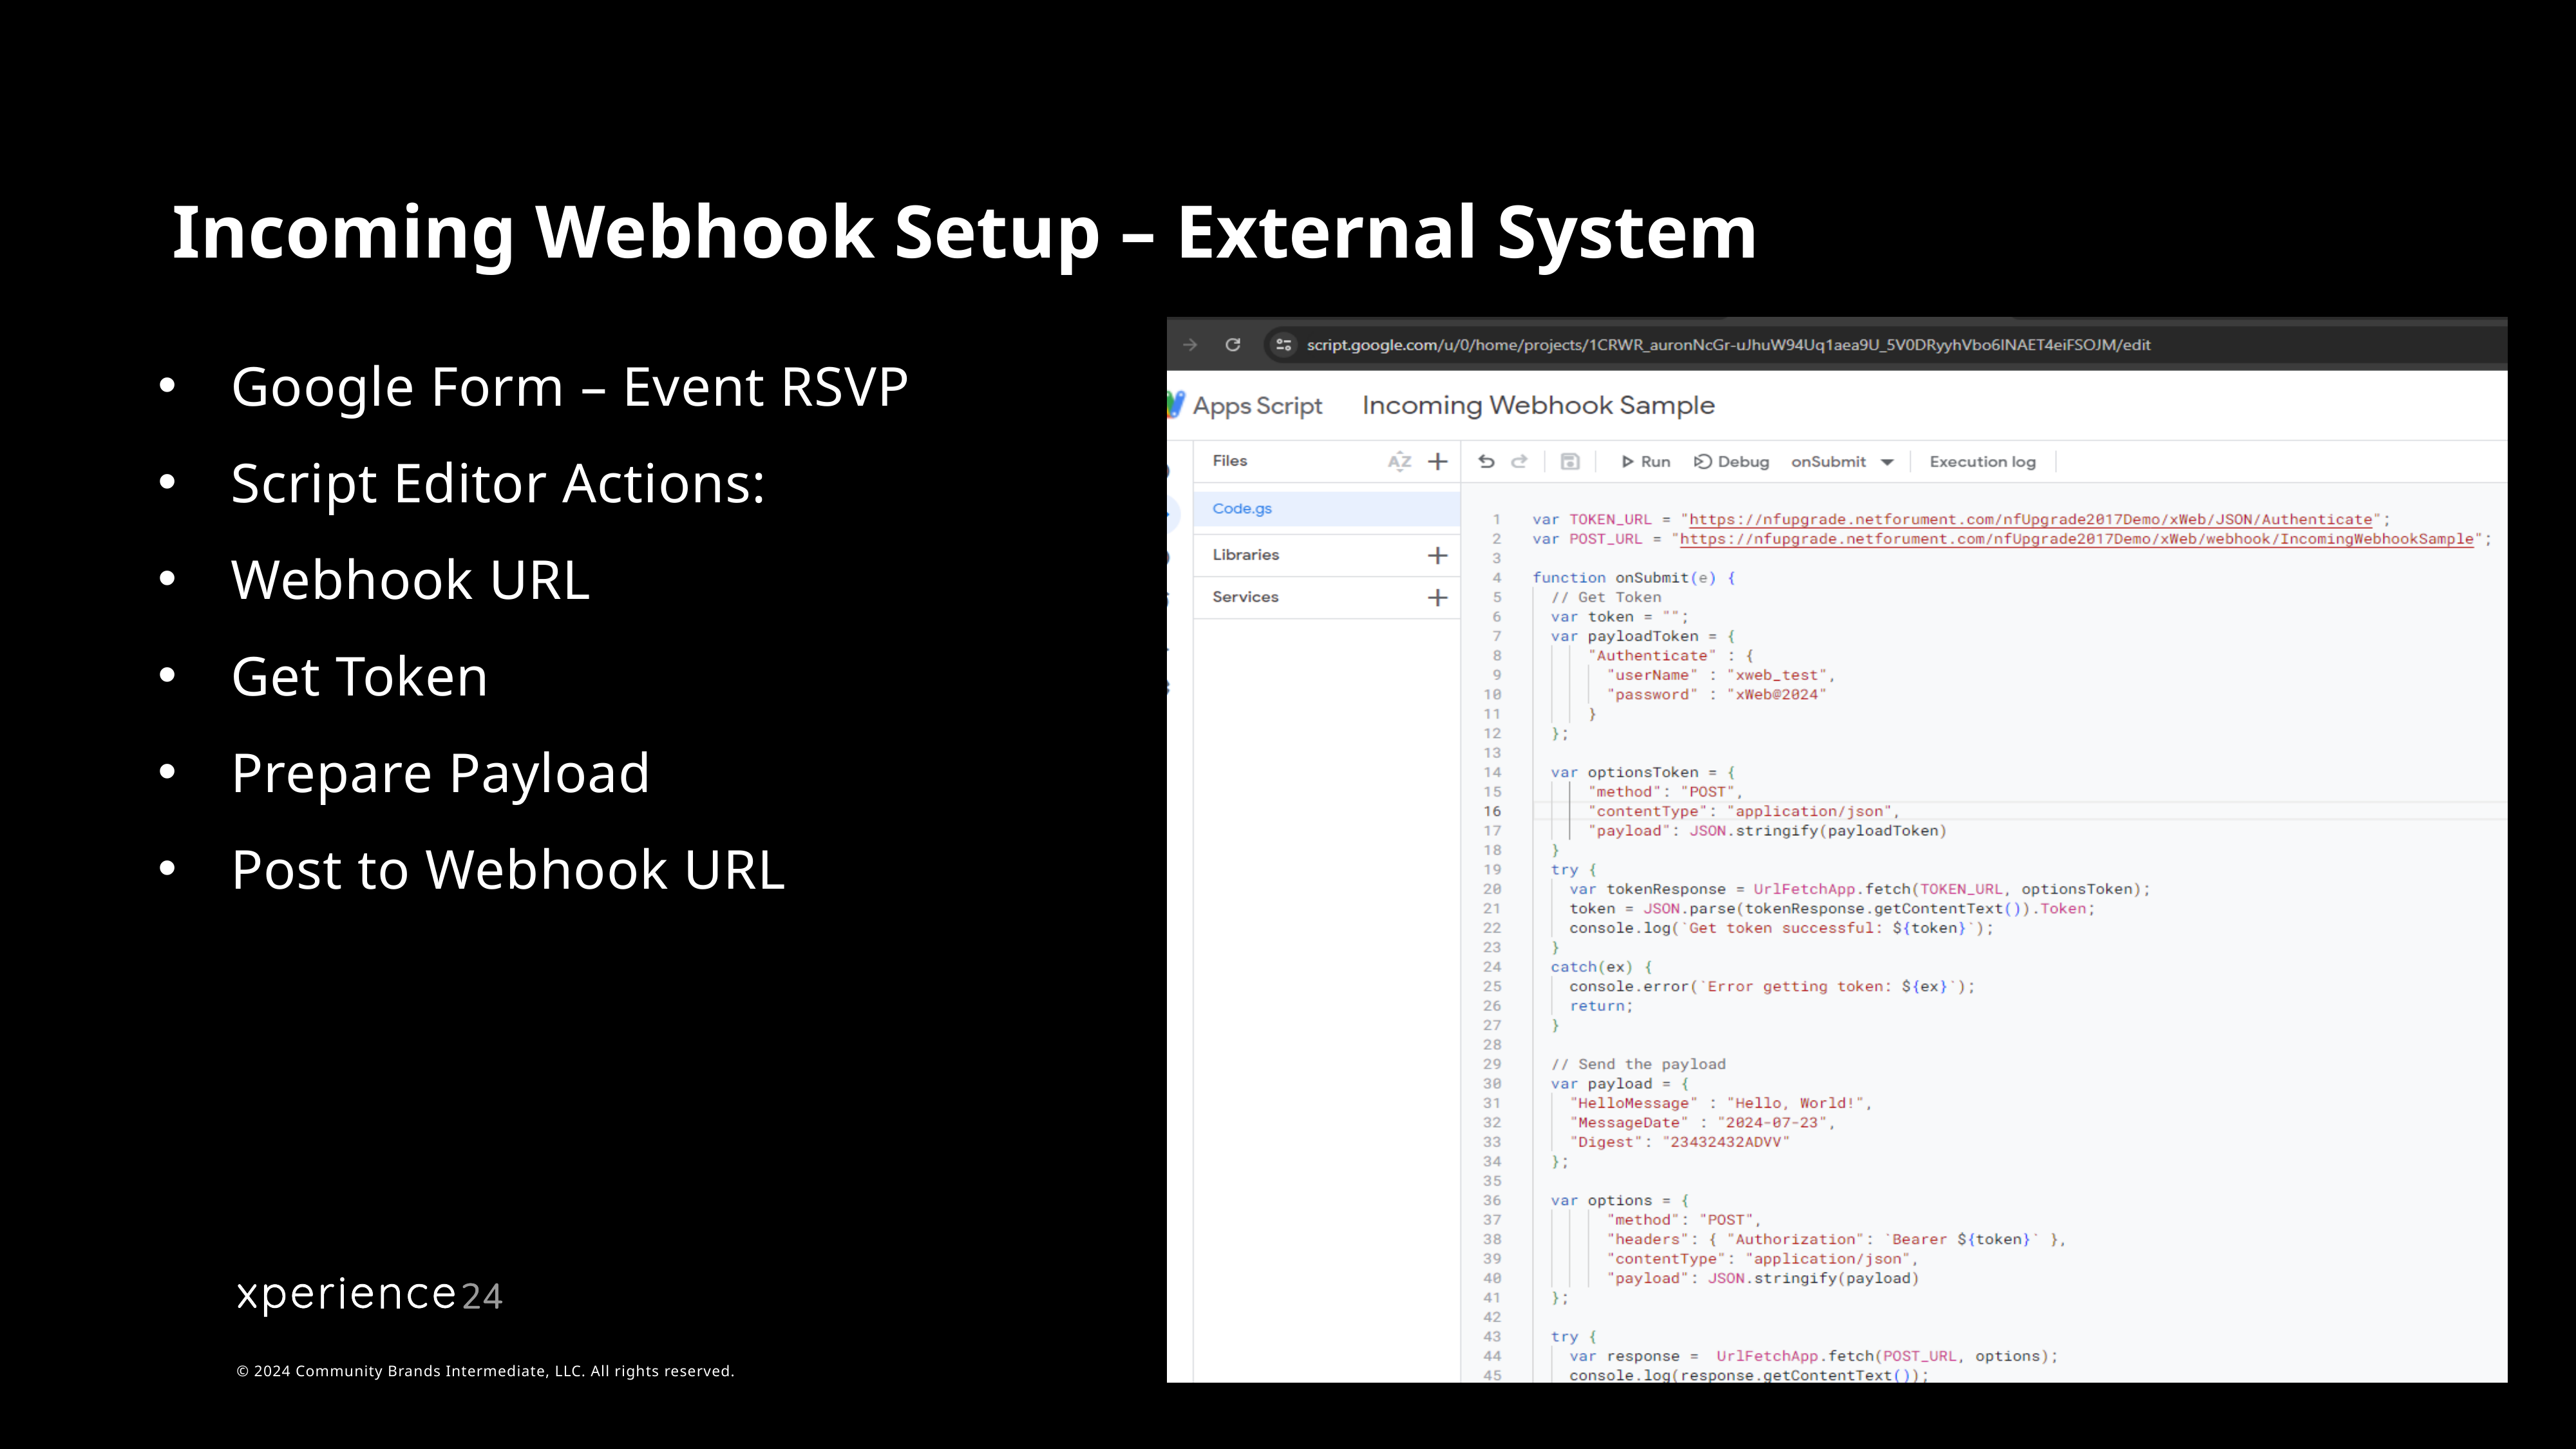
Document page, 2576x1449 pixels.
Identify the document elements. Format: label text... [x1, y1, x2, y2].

picture [236, 1273, 504, 1321]
text_box Incoming Webhook Setup – External System [167, 189, 2409, 279]
text_box © 2024 Community Brands Intermediate, LLC. All rights reserved. [231, 1347, 941, 1385]
text_box Google Form – Event RSVP Script Editor Actions: Webhook URL Get Token Prepare Payload Post to Webhook URL [153, 314, 1150, 1217]
picture [1167, 317, 2508, 1383]
